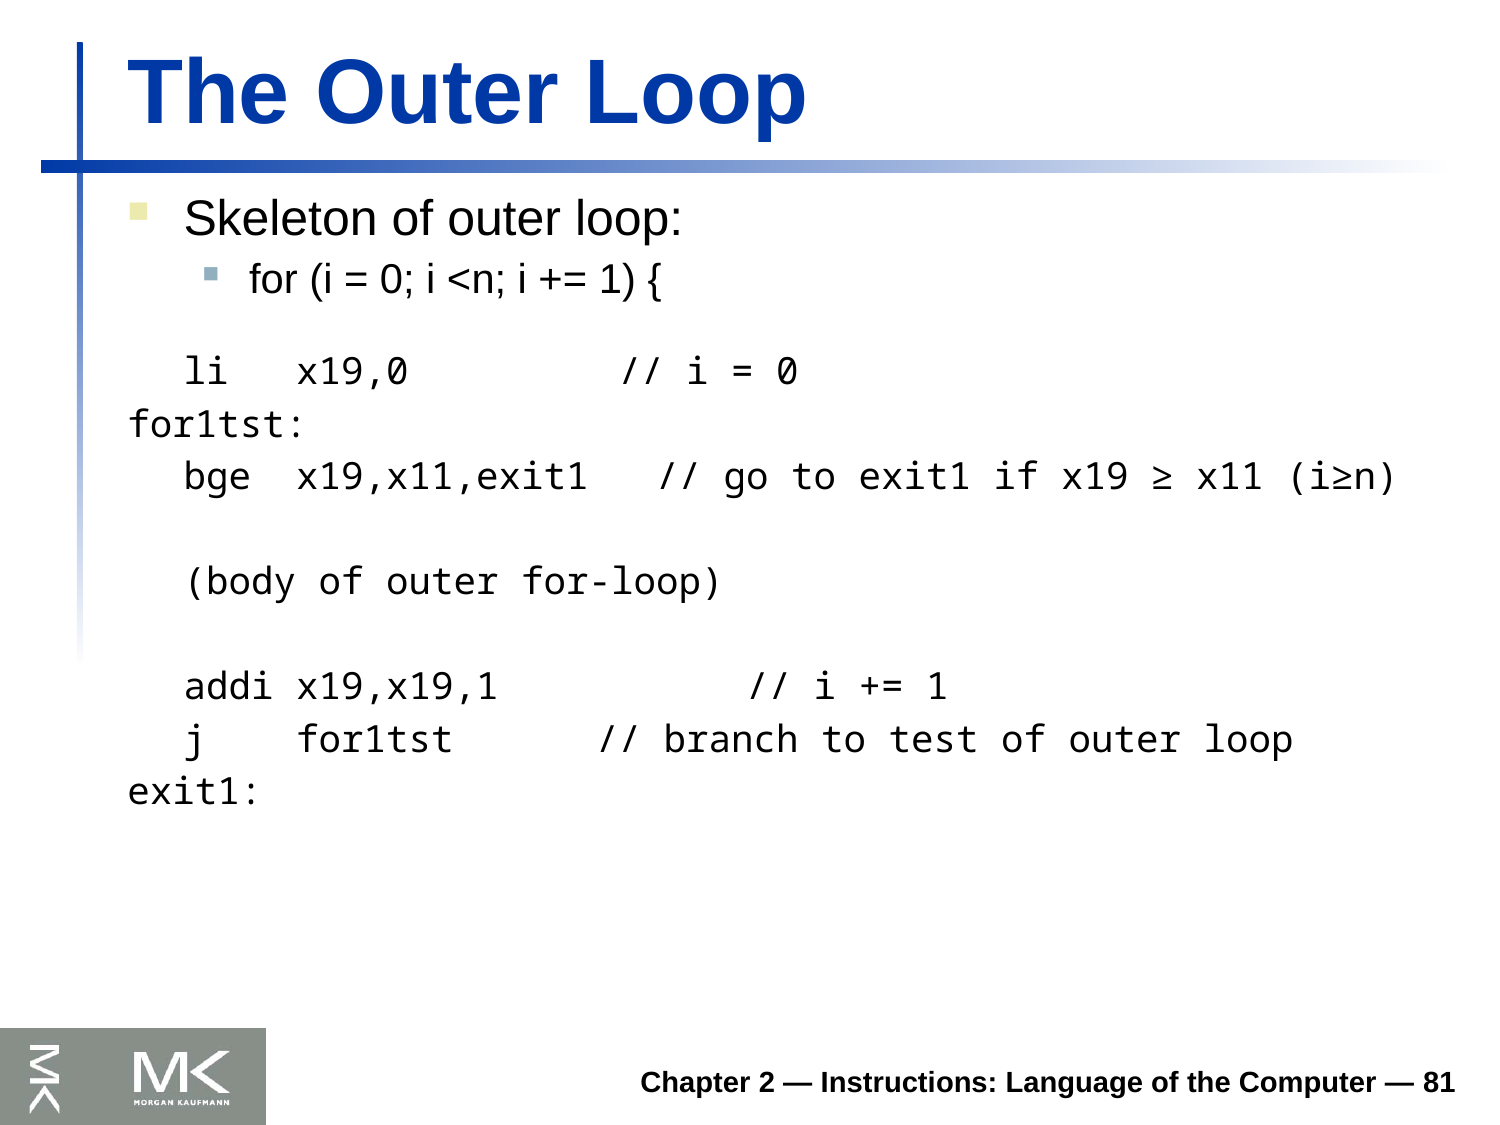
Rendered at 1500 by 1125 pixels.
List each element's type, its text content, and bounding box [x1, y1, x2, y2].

title The Outer Loop [112, 23, 1468, 149]
footer Chapter 2 — Instructions: Language of the Computer — 81 [277, 1046, 1471, 1106]
picture [0, 1028, 266, 1125]
list Skeleton of outer loop: for (i = 0; i <n; i += 1) { li x19,0 // i = 0 for1tst: bge x19,x11,exit1 // go to exit1 if x19 ≥ x11 (i≥n) (body of outer for-loop) addi x19,x19,1 // i += 1 j for1tst // branch to test of outer loop exit1: [112, 178, 1469, 1017]
